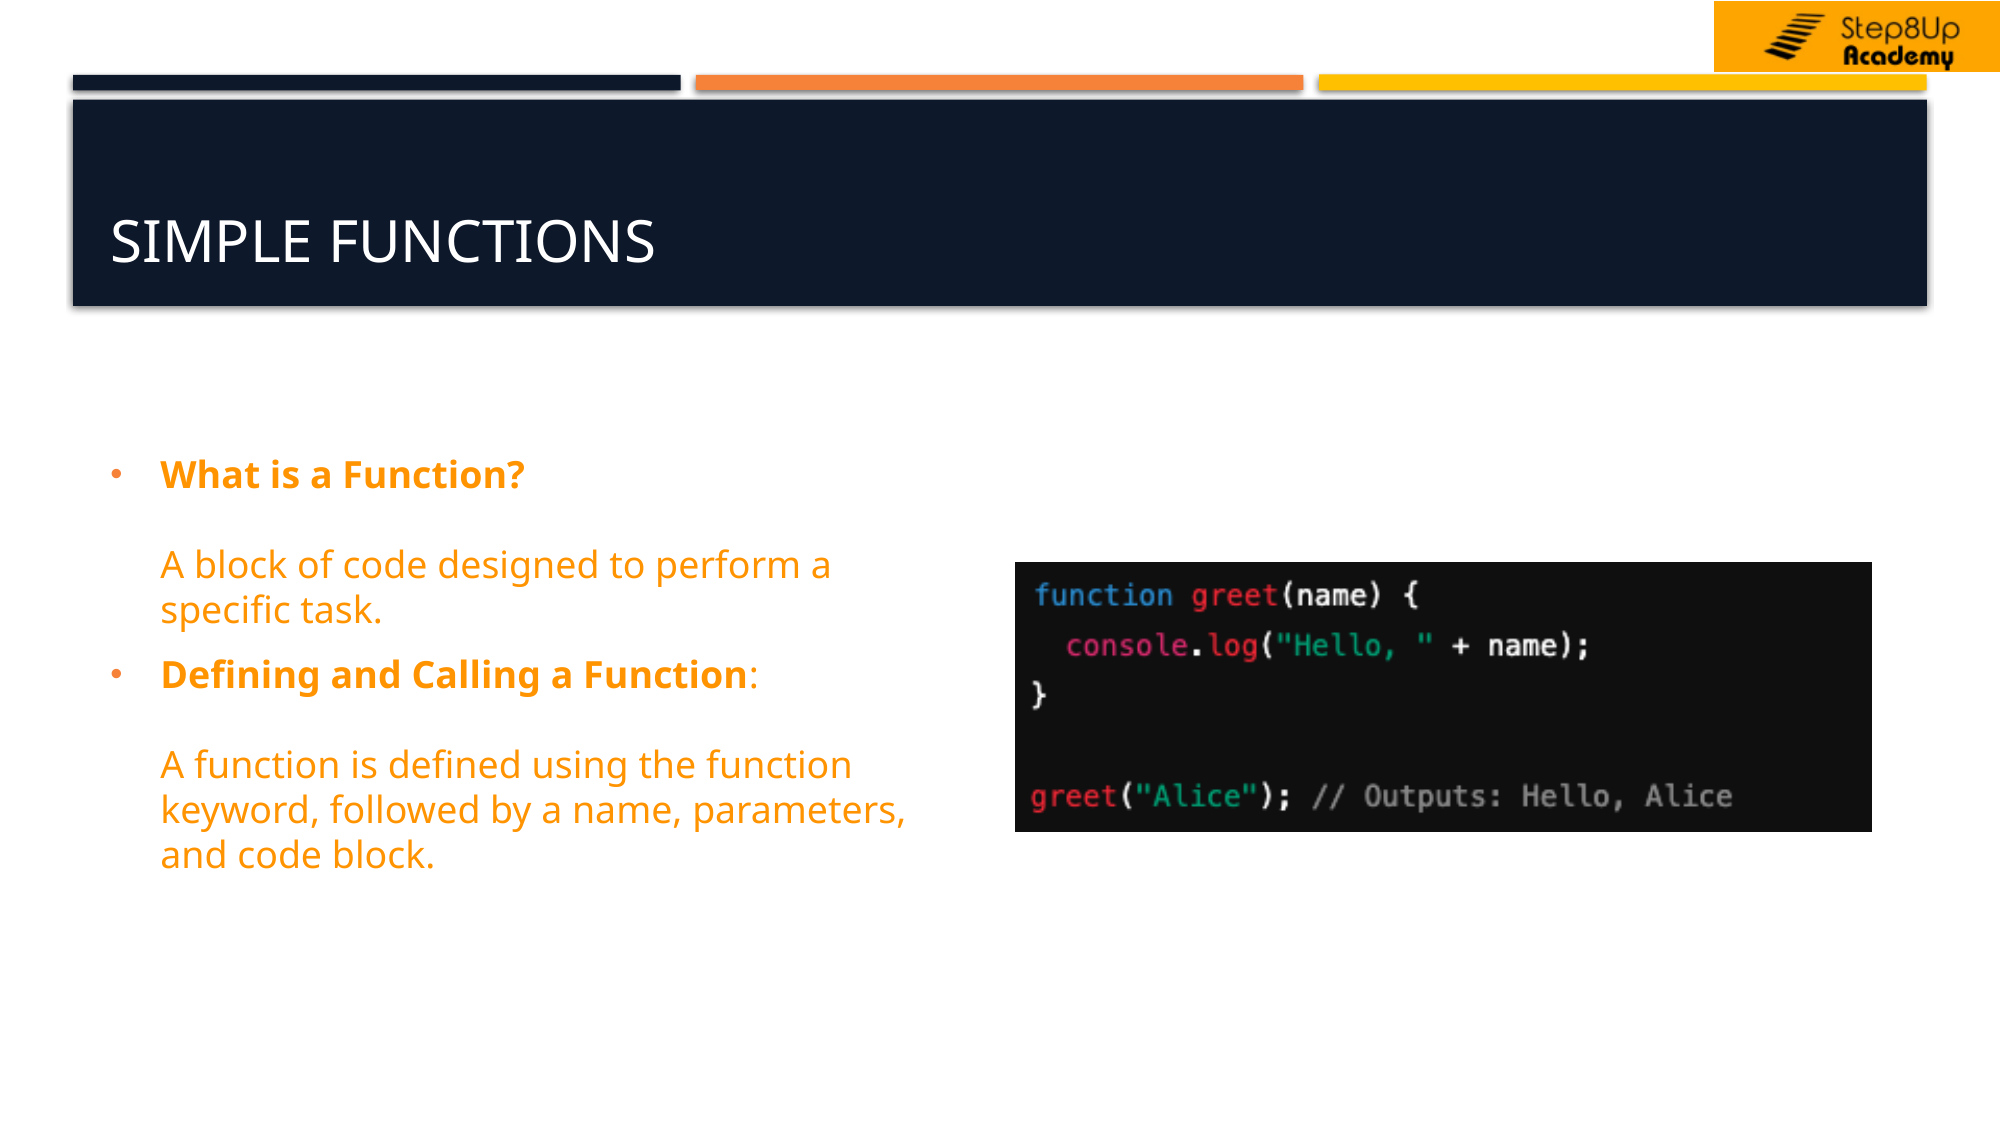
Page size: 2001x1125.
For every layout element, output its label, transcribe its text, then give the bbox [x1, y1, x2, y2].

picture [1014, 561, 1872, 832]
list What is a Function? A block of code designed to perform a specific task. Defining and Calling a Function: A function is defined using the function keyword, followed by a name, parameters, and code block. [95, 365, 985, 962]
picture [1714, 1, 2000, 72]
title Simple Functions [95, 119, 1905, 282]
